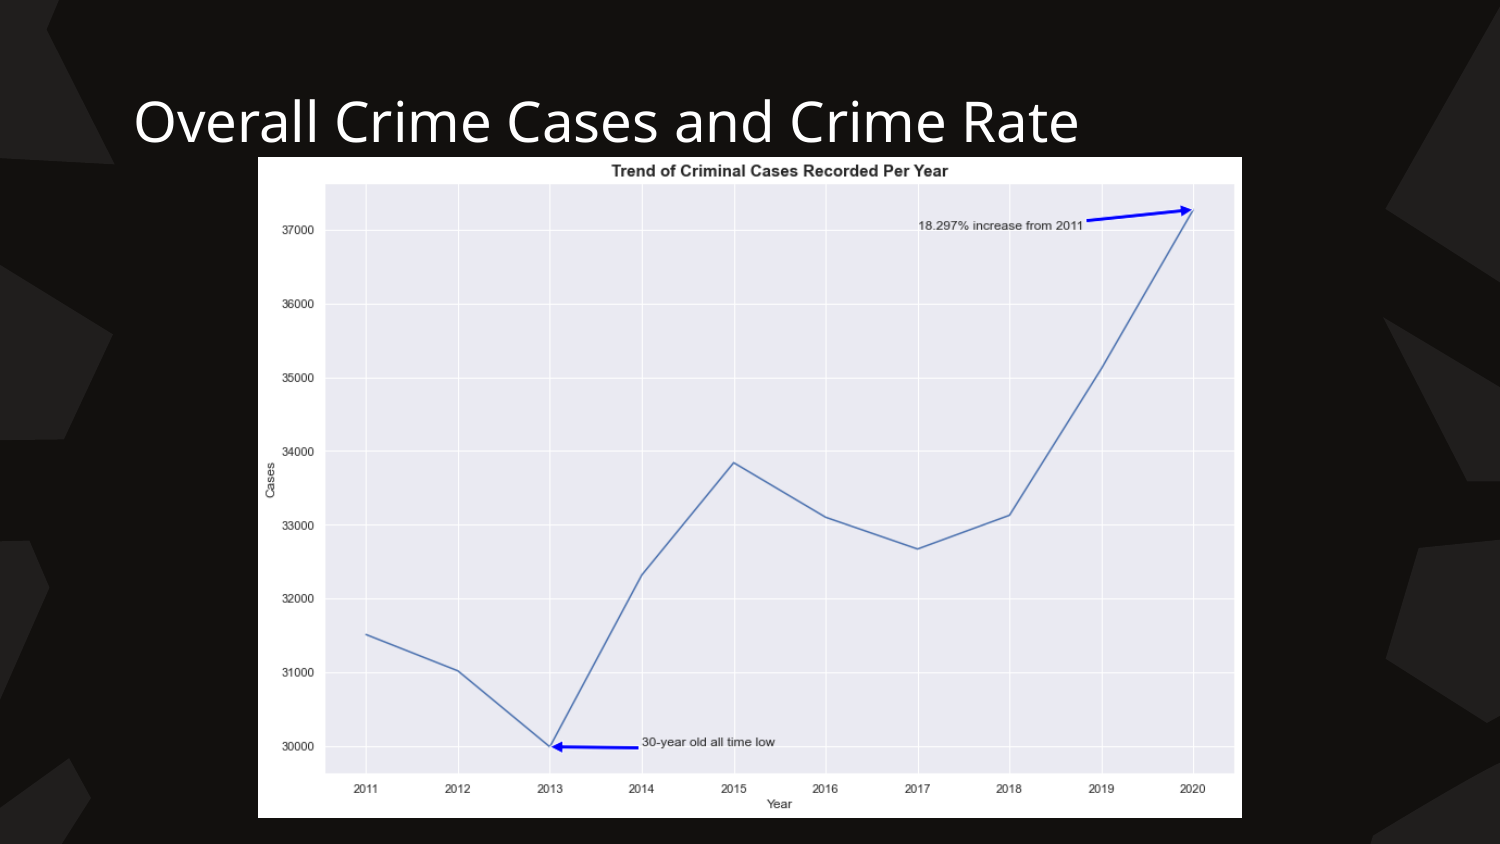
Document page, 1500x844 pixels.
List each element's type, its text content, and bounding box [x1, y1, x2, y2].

title Overall Crime Cases and Crime Rate [118, 72, 1382, 167]
picture [258, 157, 1242, 818]
